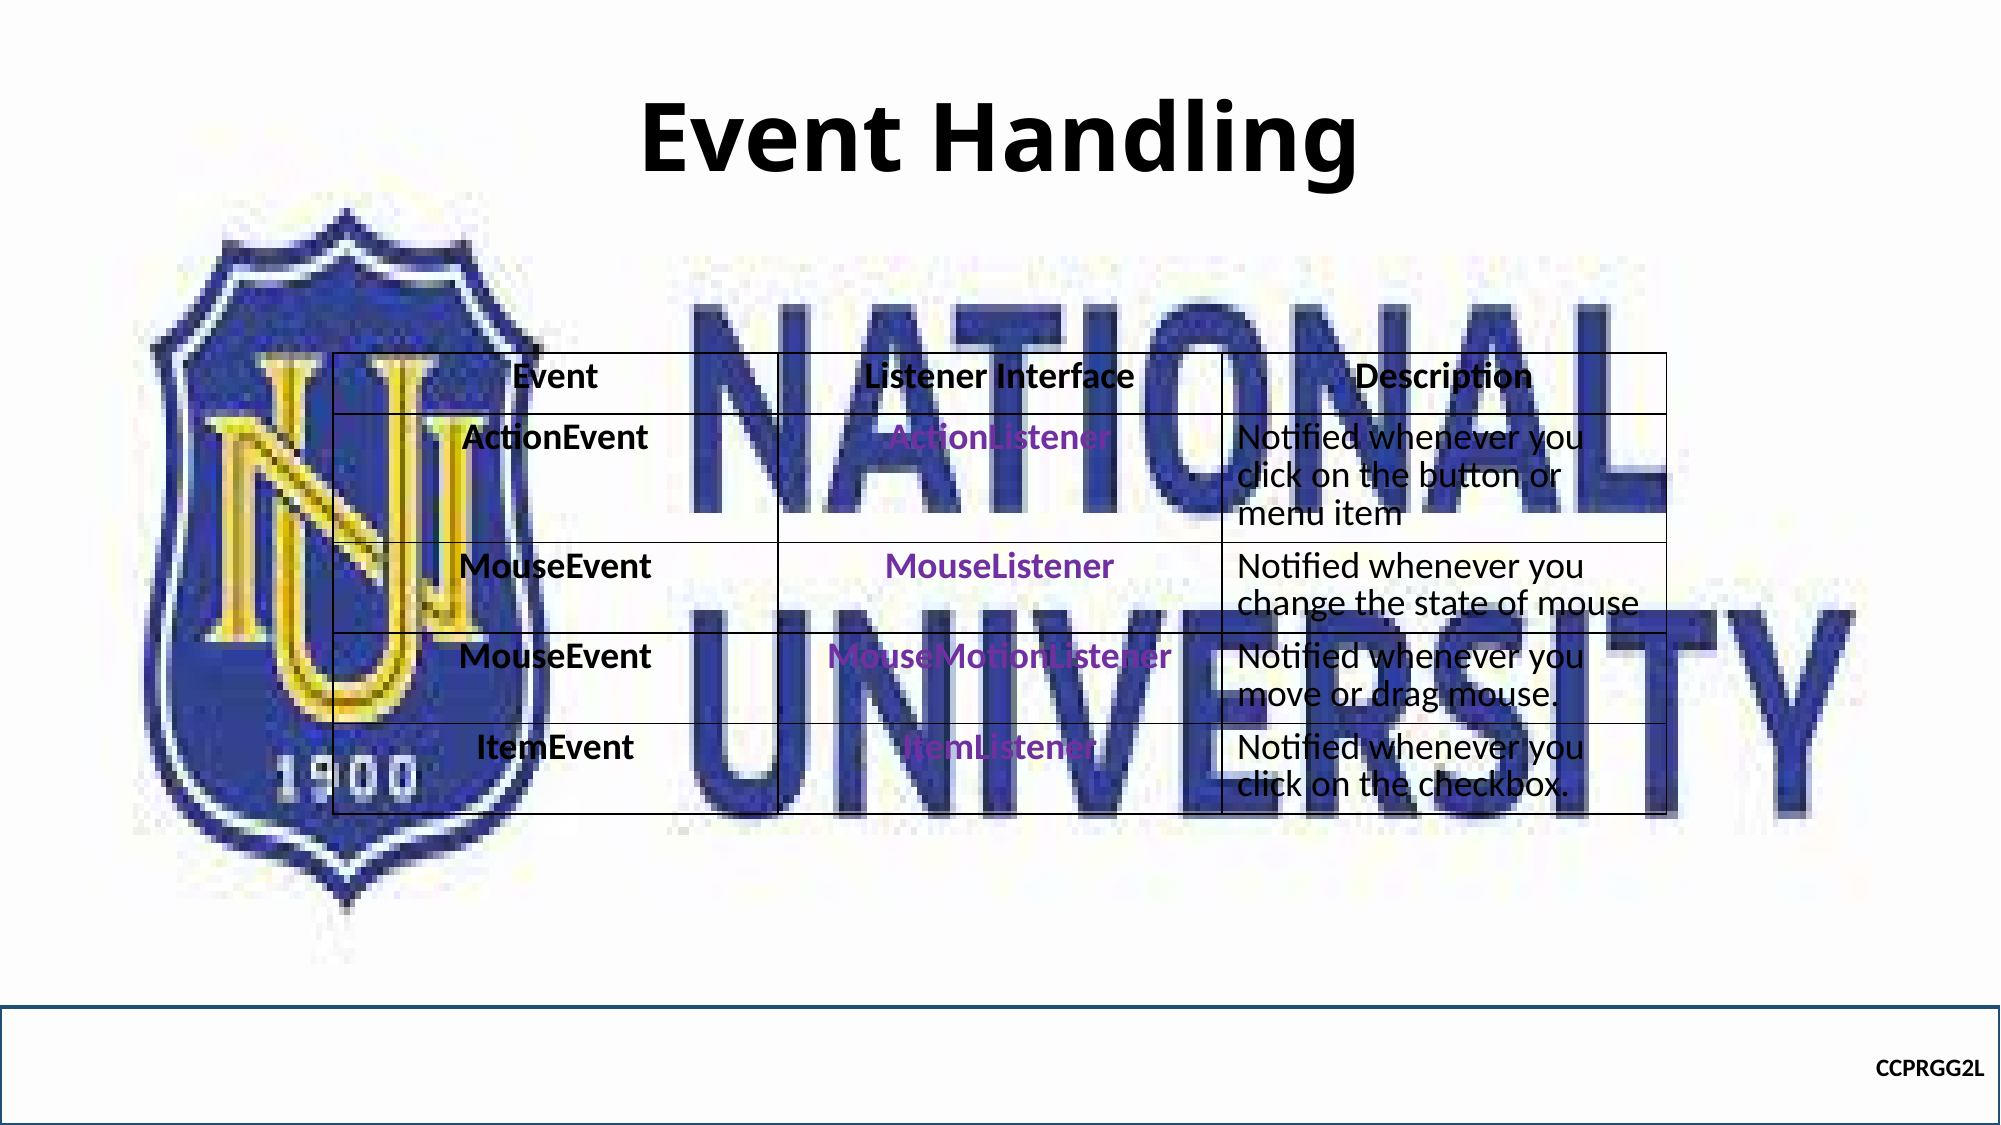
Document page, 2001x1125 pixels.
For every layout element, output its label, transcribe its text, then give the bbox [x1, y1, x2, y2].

table_cell Notified whenever you click on the checkbox. [1223, 724, 1666, 813]
table_cell ItemListener [779, 724, 1221, 813]
table_cell Notified whenever you move or drag mouse. [1223, 634, 1666, 723]
table_header Listener Interface [779, 354, 1221, 413]
table_cell ActionEvent [334, 415, 777, 542]
table_header Description [1223, 354, 1666, 413]
table_cell ActionListener [779, 415, 1221, 542]
table_cell Notified whenever you change the state of mouse [1223, 543, 1666, 632]
title Event Handling [249, 81, 1750, 200]
table_header Event [334, 354, 777, 413]
table_cell MouseEvent [334, 543, 777, 632]
table_cell MouseEvent [334, 634, 777, 723]
table_cell ItemEvent [334, 724, 777, 813]
table_cell MouseListener [779, 543, 1221, 632]
table_cell Notified whenever you click on the button or menu item [1223, 415, 1666, 542]
picture [0, 0, 2000, 1007]
footer CCPRGG2L [0, 1007, 2000, 1125]
table_cell MouseMotionListener [779, 634, 1221, 723]
